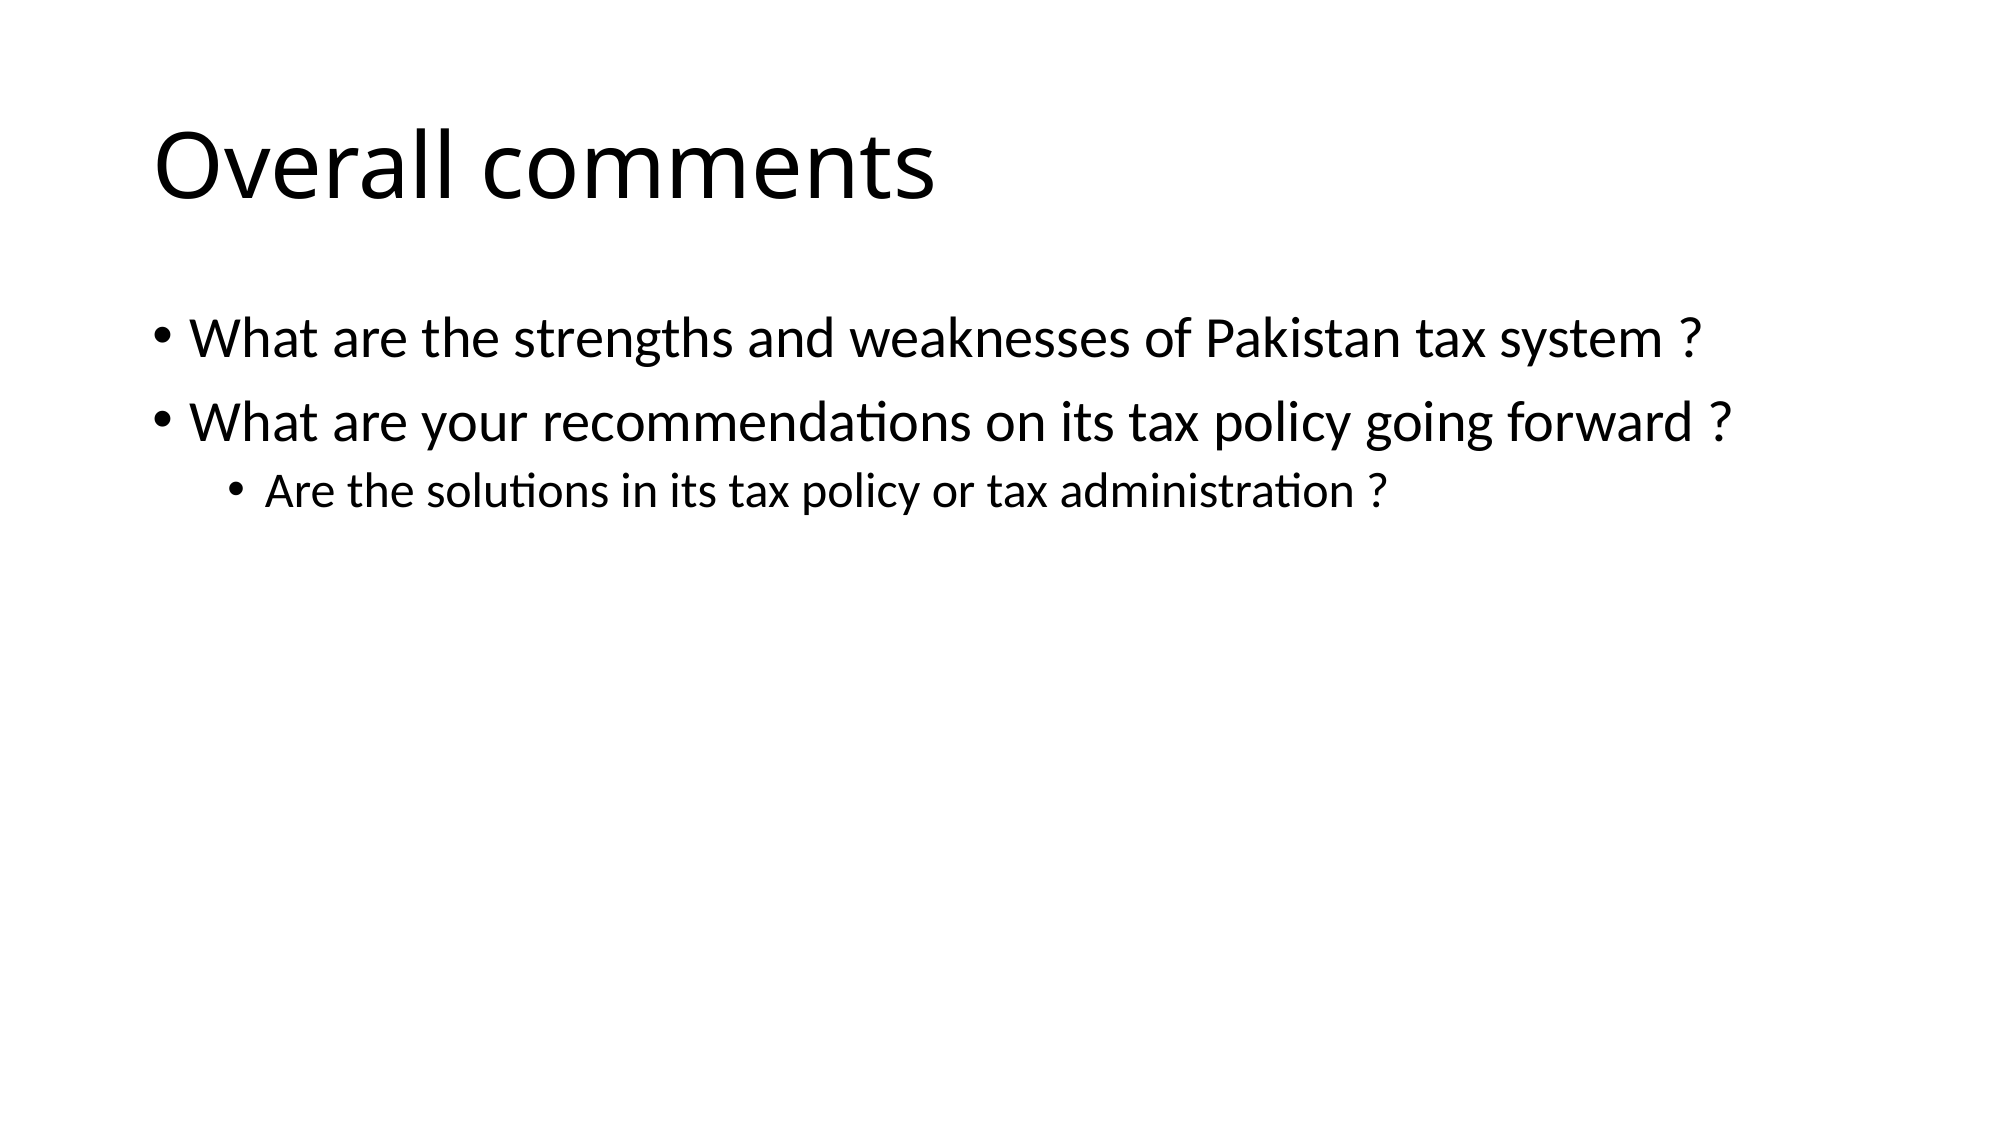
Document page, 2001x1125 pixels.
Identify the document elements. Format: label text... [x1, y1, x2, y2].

title Overall comments [137, 59, 1863, 278]
list What are the strengths and weaknesses of Pakistan tax system ? What are your recommendations on its tax policy going forward ? Are the solutions in its tax policy or tax administration ? [137, 299, 1863, 1014]
